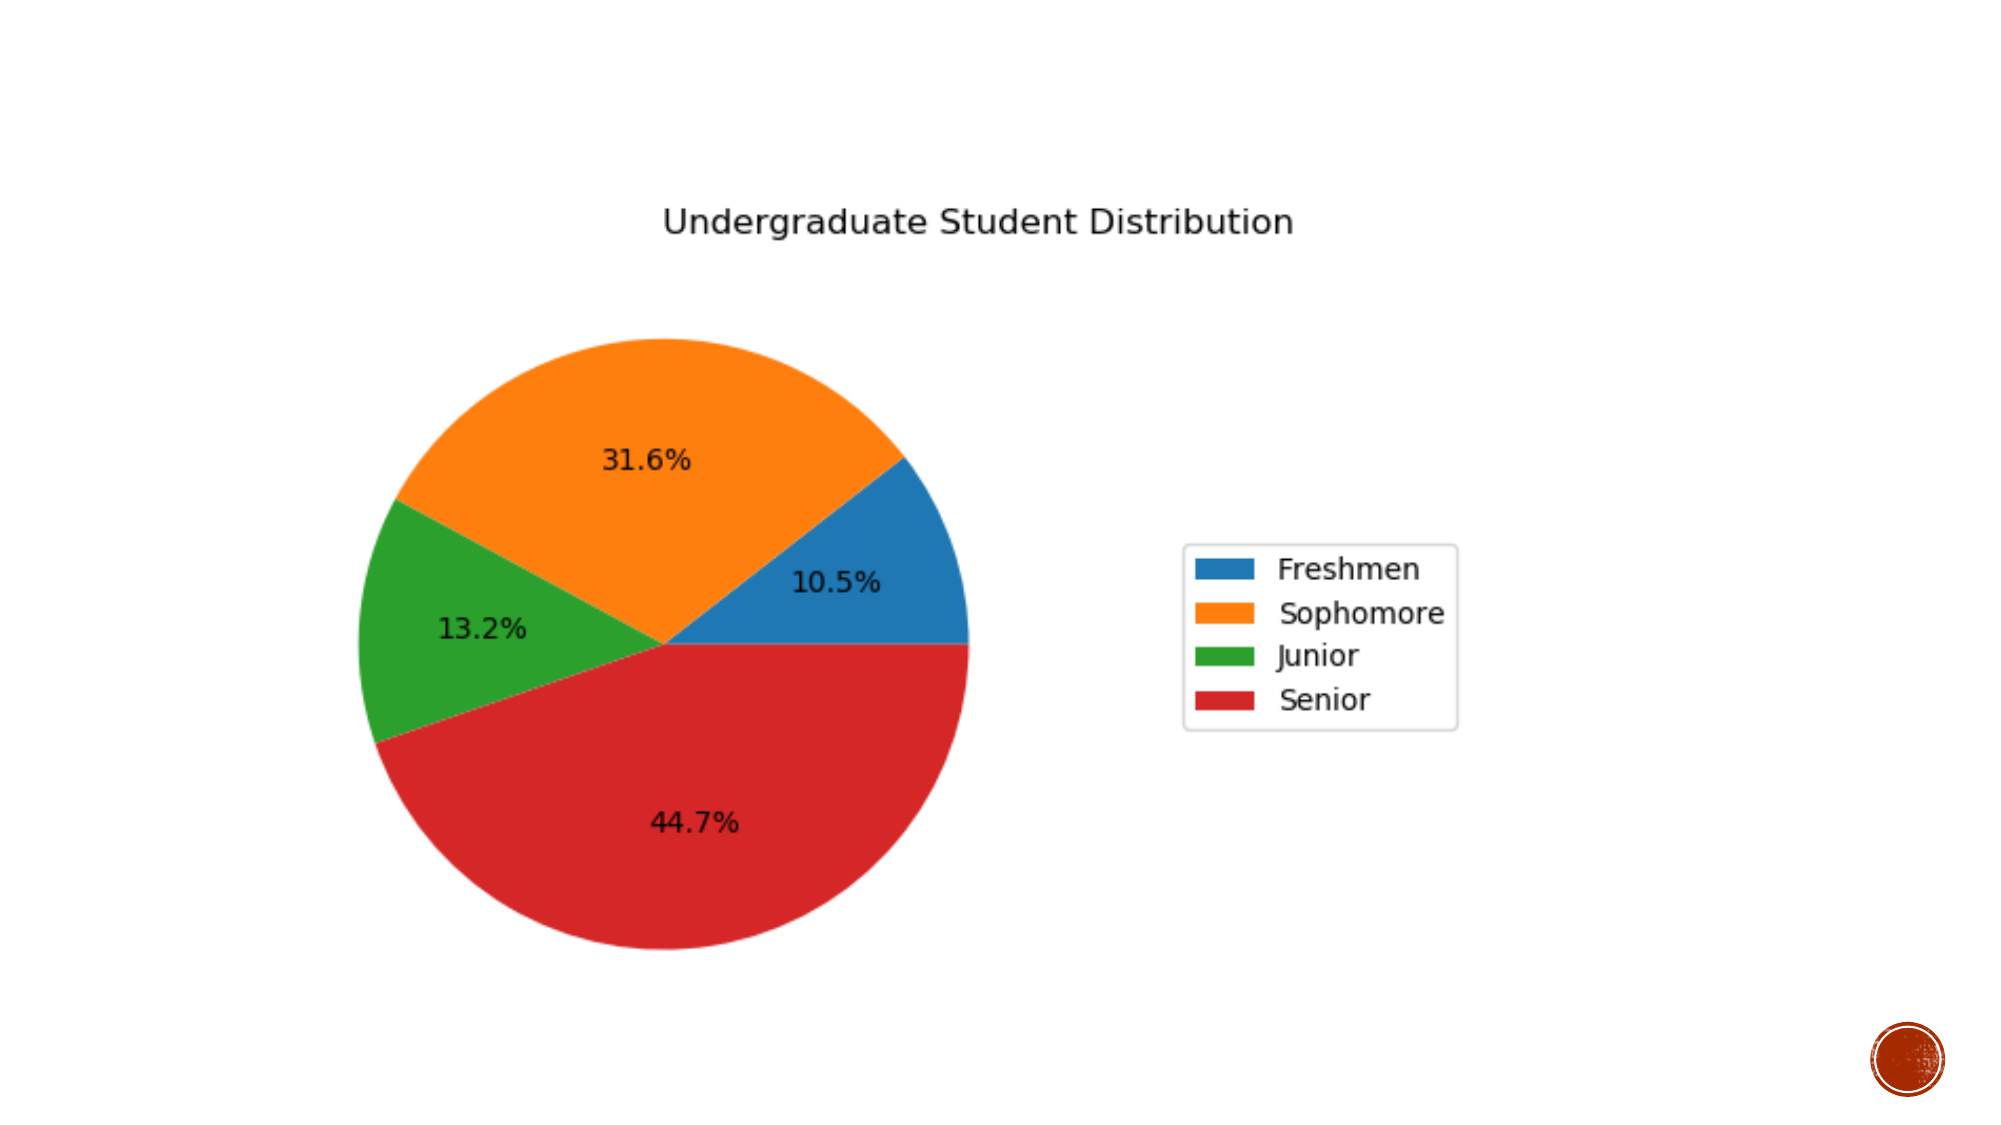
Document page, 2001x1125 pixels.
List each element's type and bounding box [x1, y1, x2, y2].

list [330, 135, 1671, 1125]
